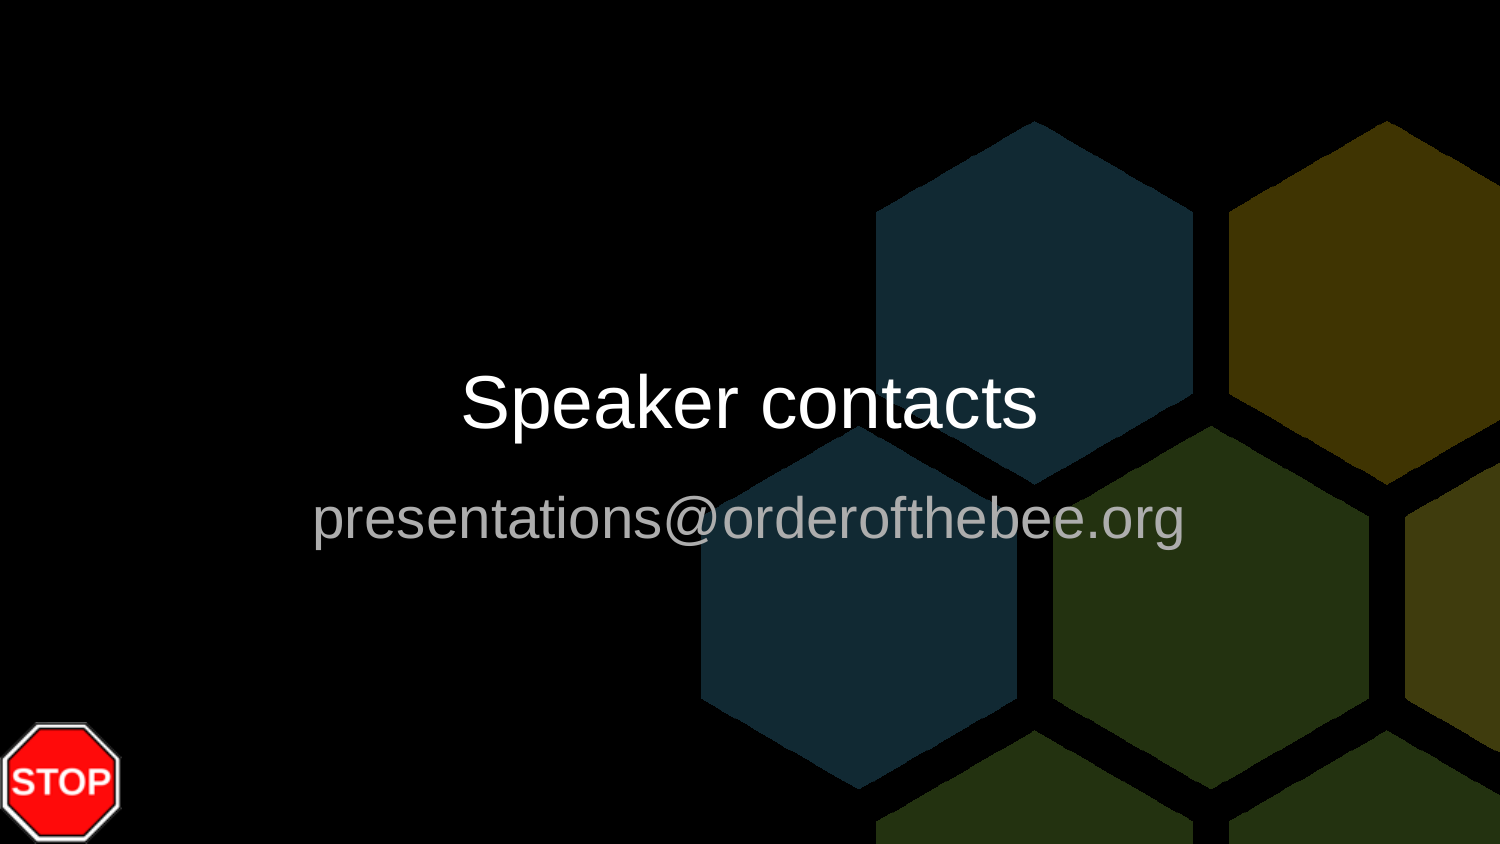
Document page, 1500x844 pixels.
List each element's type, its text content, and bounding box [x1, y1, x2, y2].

picture [0, 0, 1500, 844]
title Speaker contacts [51, 122, 1449, 459]
subtitle presentations@orderofthebee.org [51, 464, 1449, 682]
